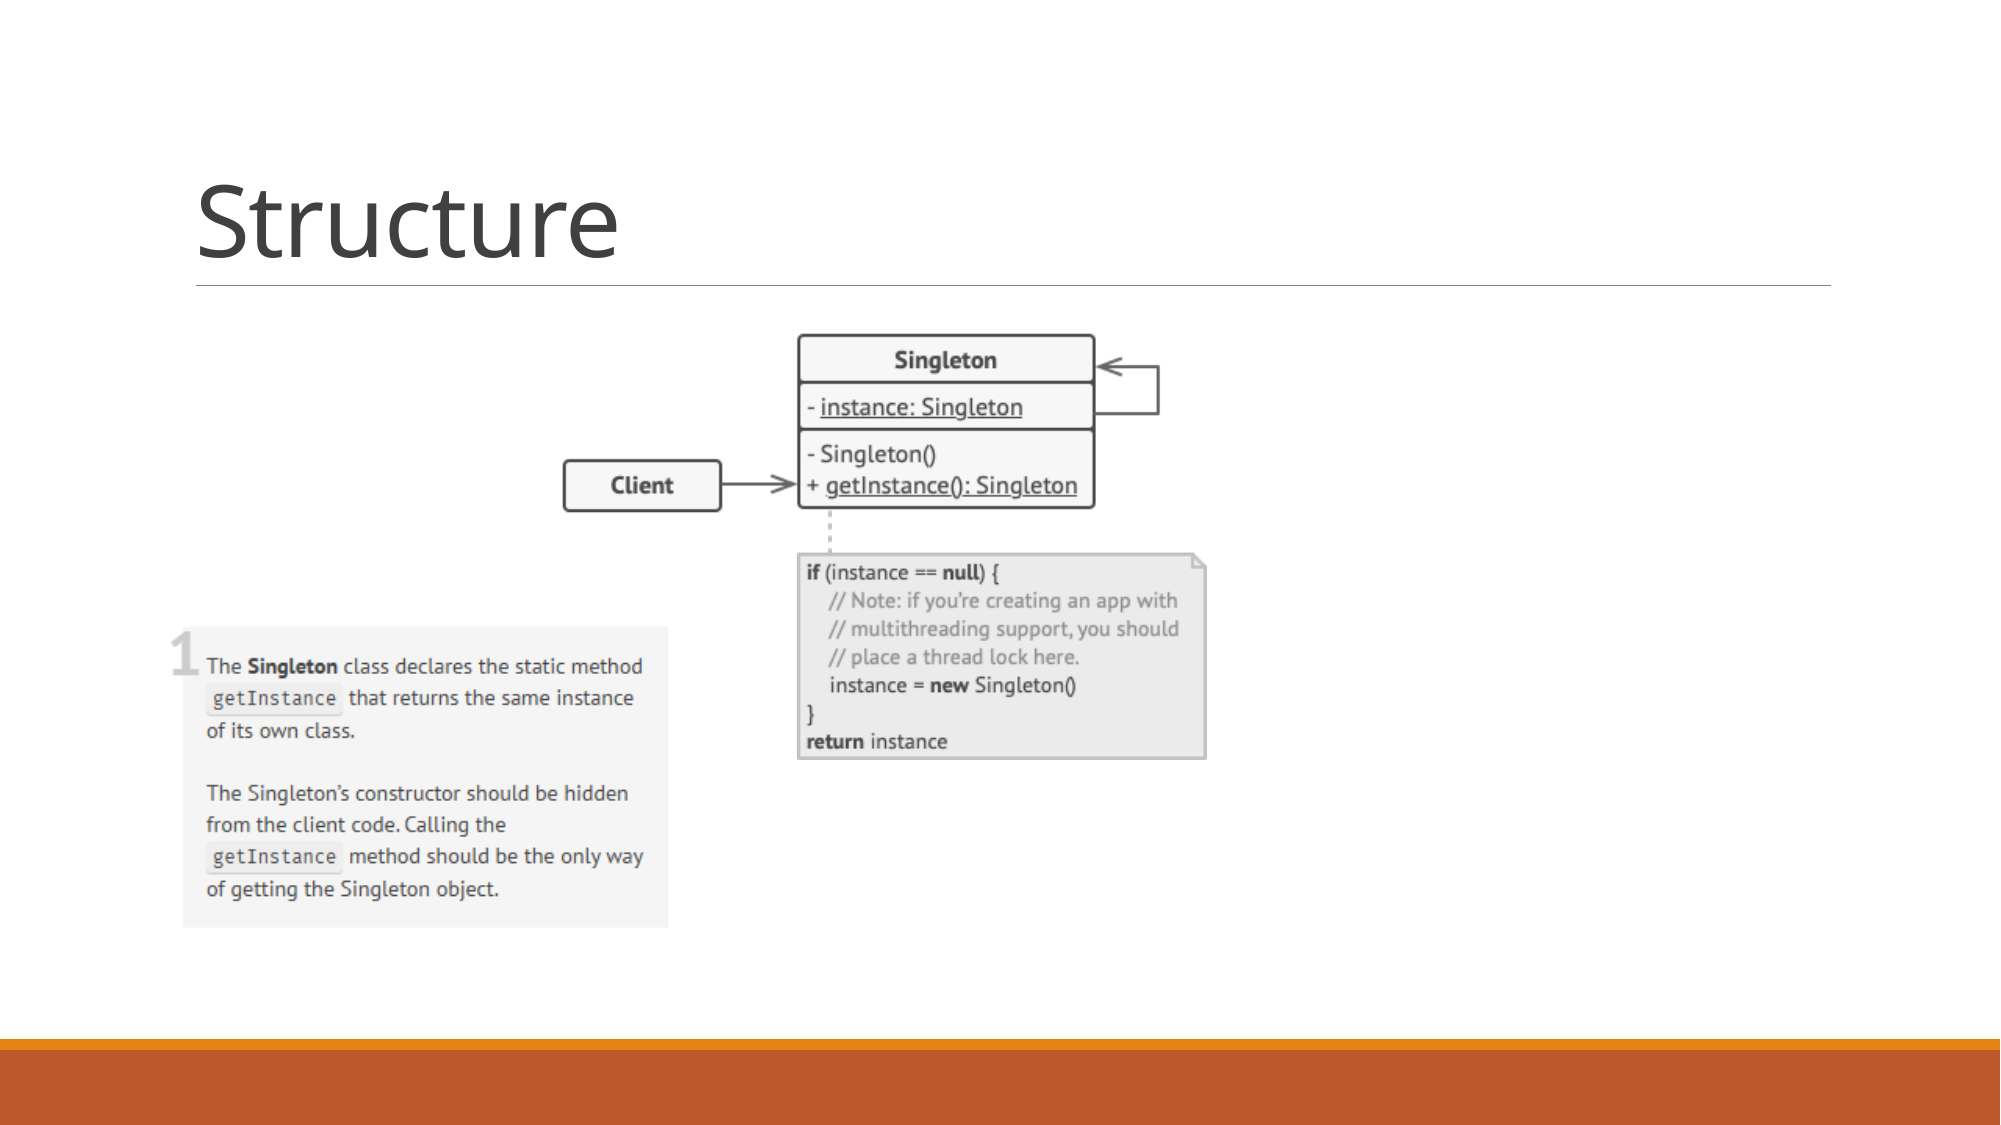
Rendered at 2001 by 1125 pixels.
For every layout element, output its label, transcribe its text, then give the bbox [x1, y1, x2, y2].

title Structure [180, 47, 1830, 285]
picture [154, 605, 682, 943]
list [548, 320, 1222, 775]
